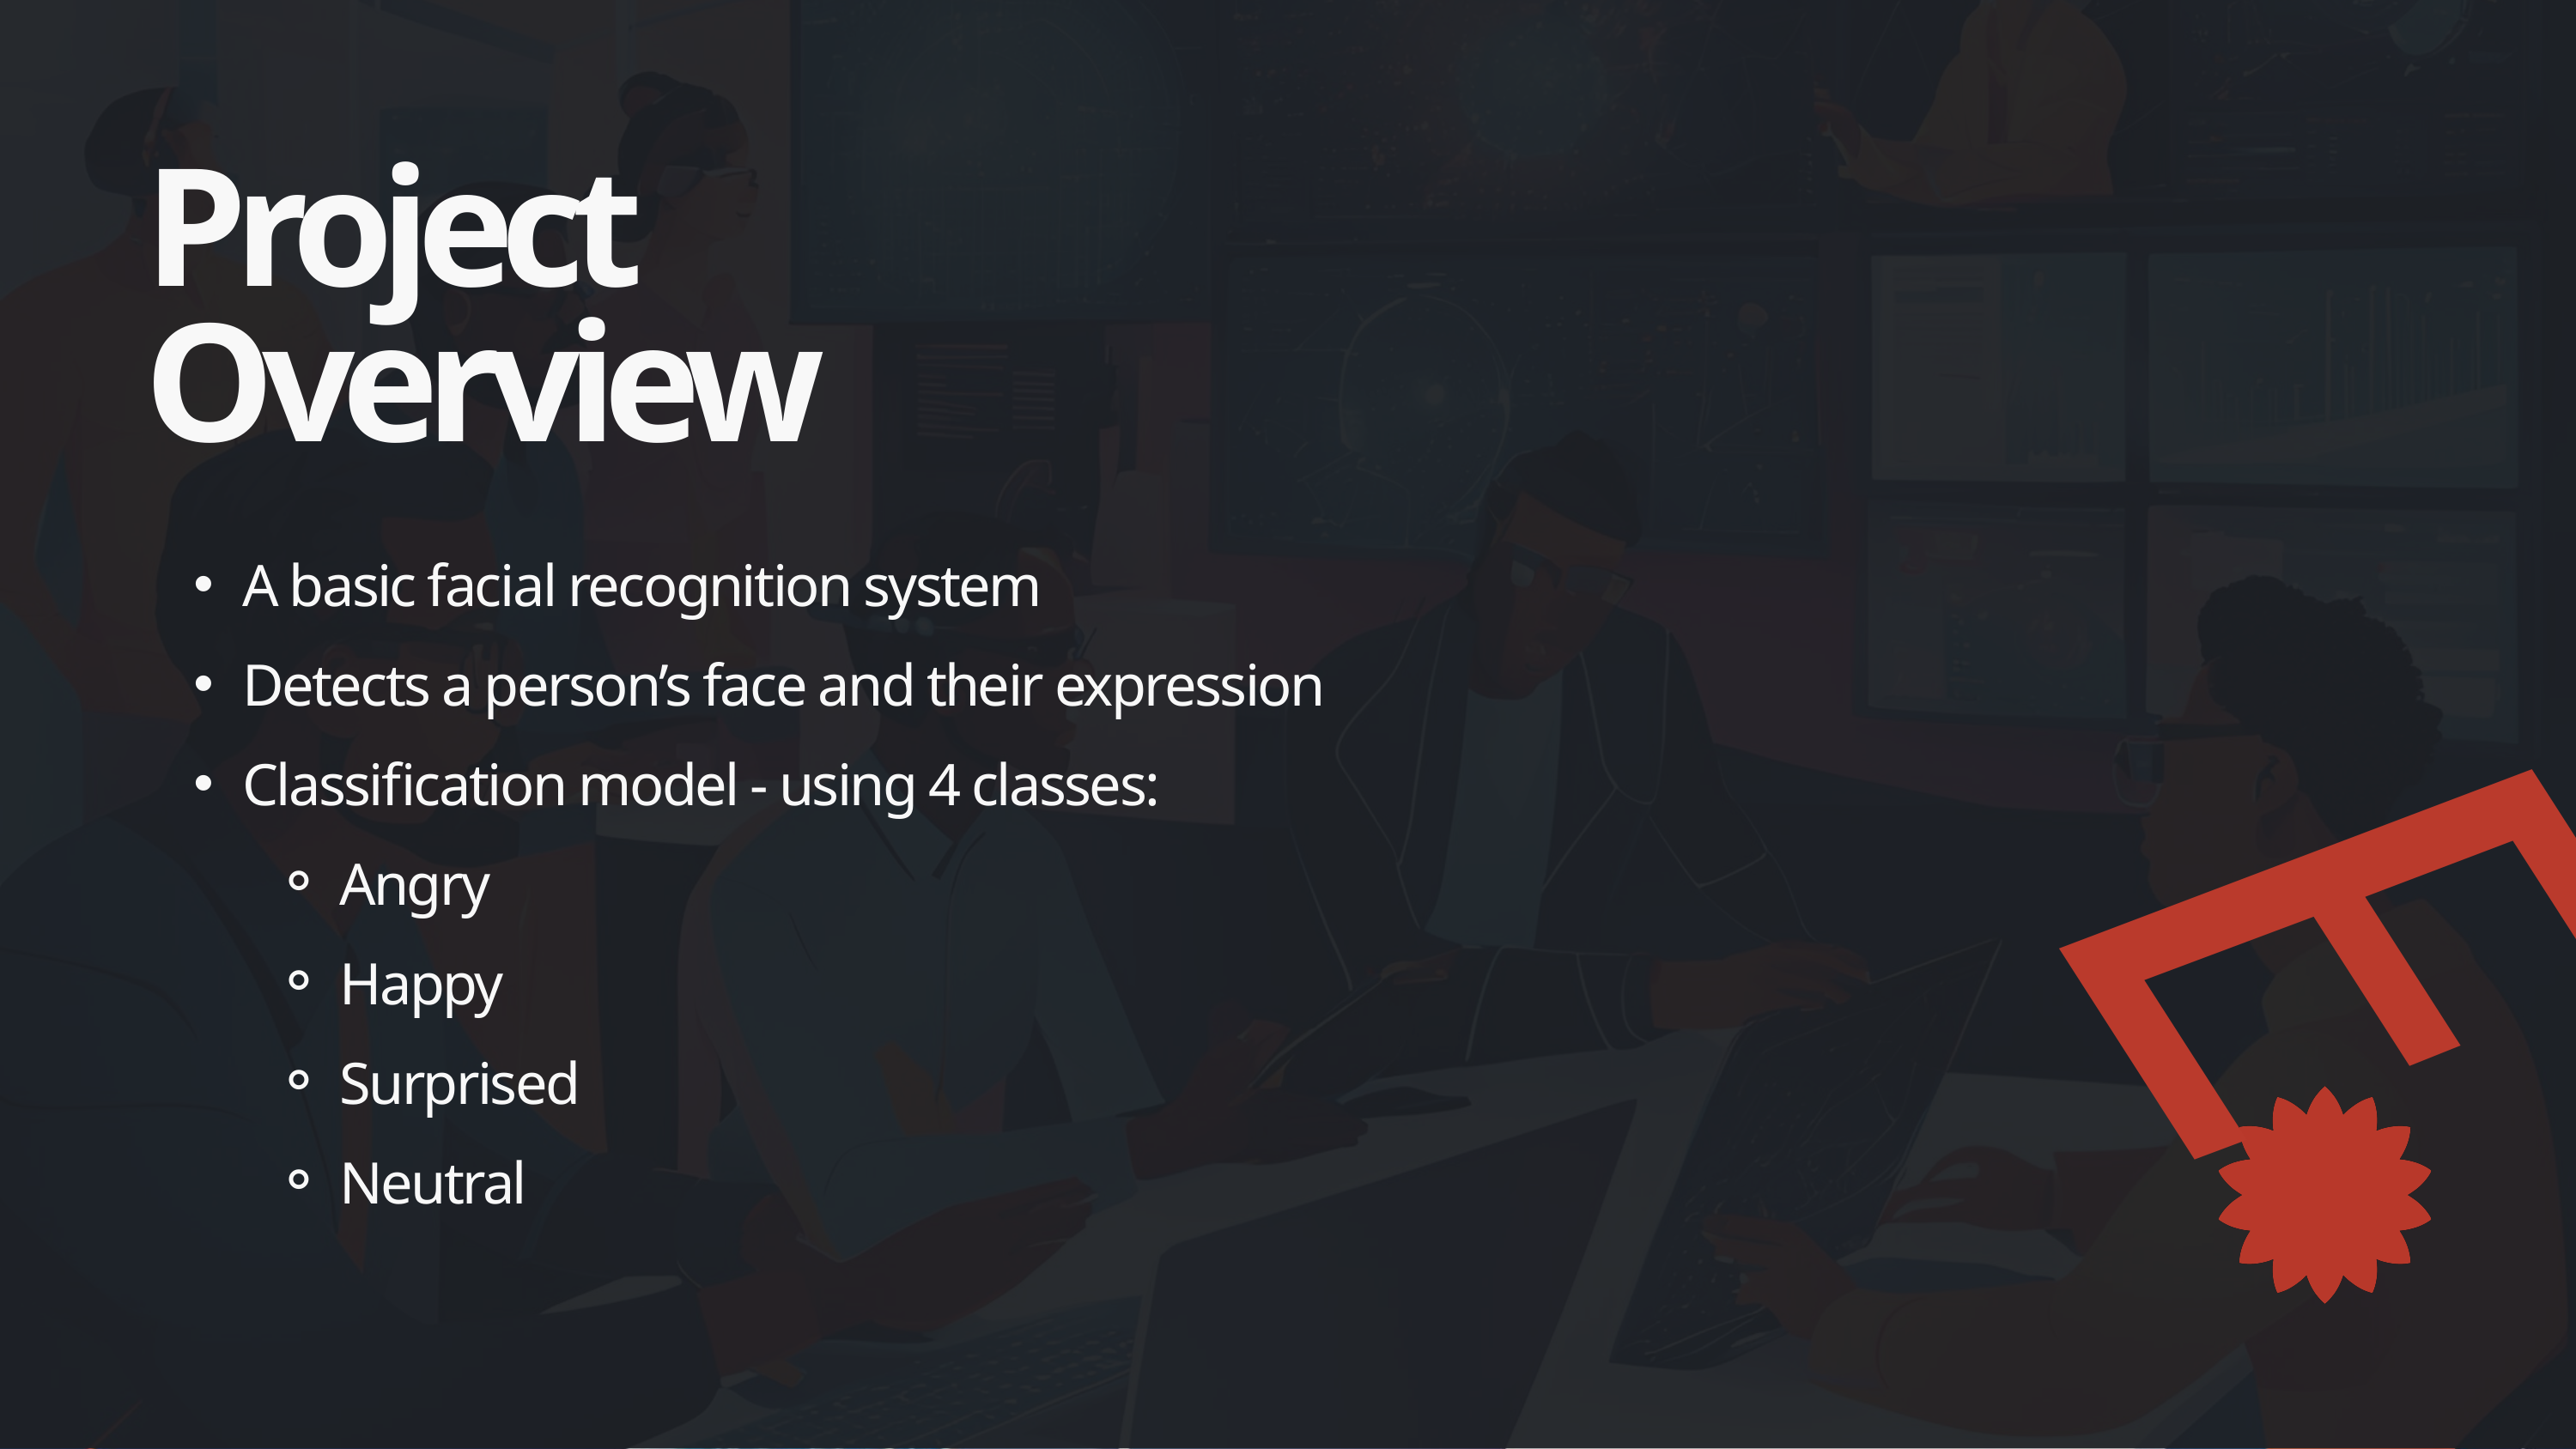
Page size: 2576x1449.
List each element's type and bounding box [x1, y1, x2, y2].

text_box [0, 0, 2576, 1449]
